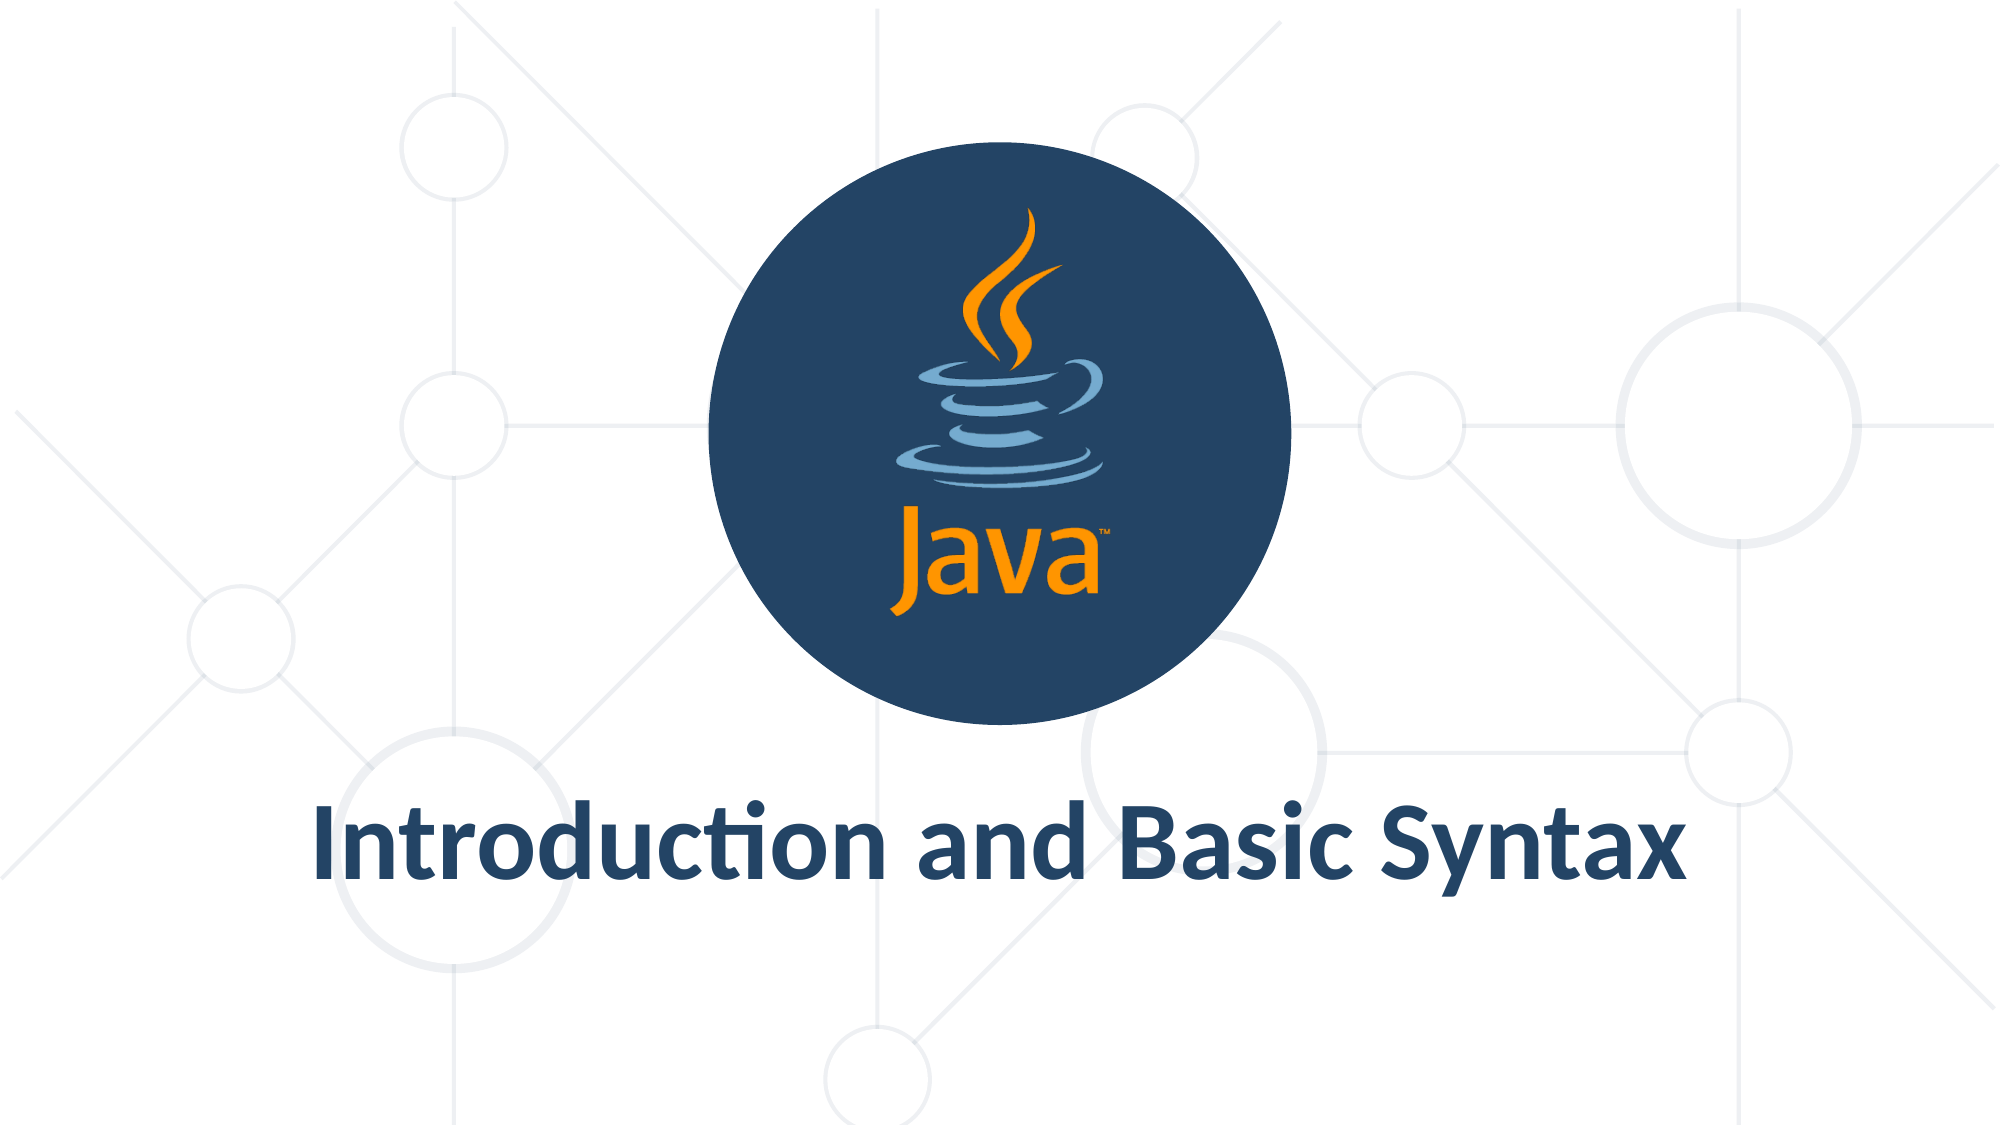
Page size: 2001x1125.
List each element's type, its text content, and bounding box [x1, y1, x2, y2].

picture [787, 199, 1213, 626]
title Introduction and Basic Syntax [100, 771, 1900, 898]
